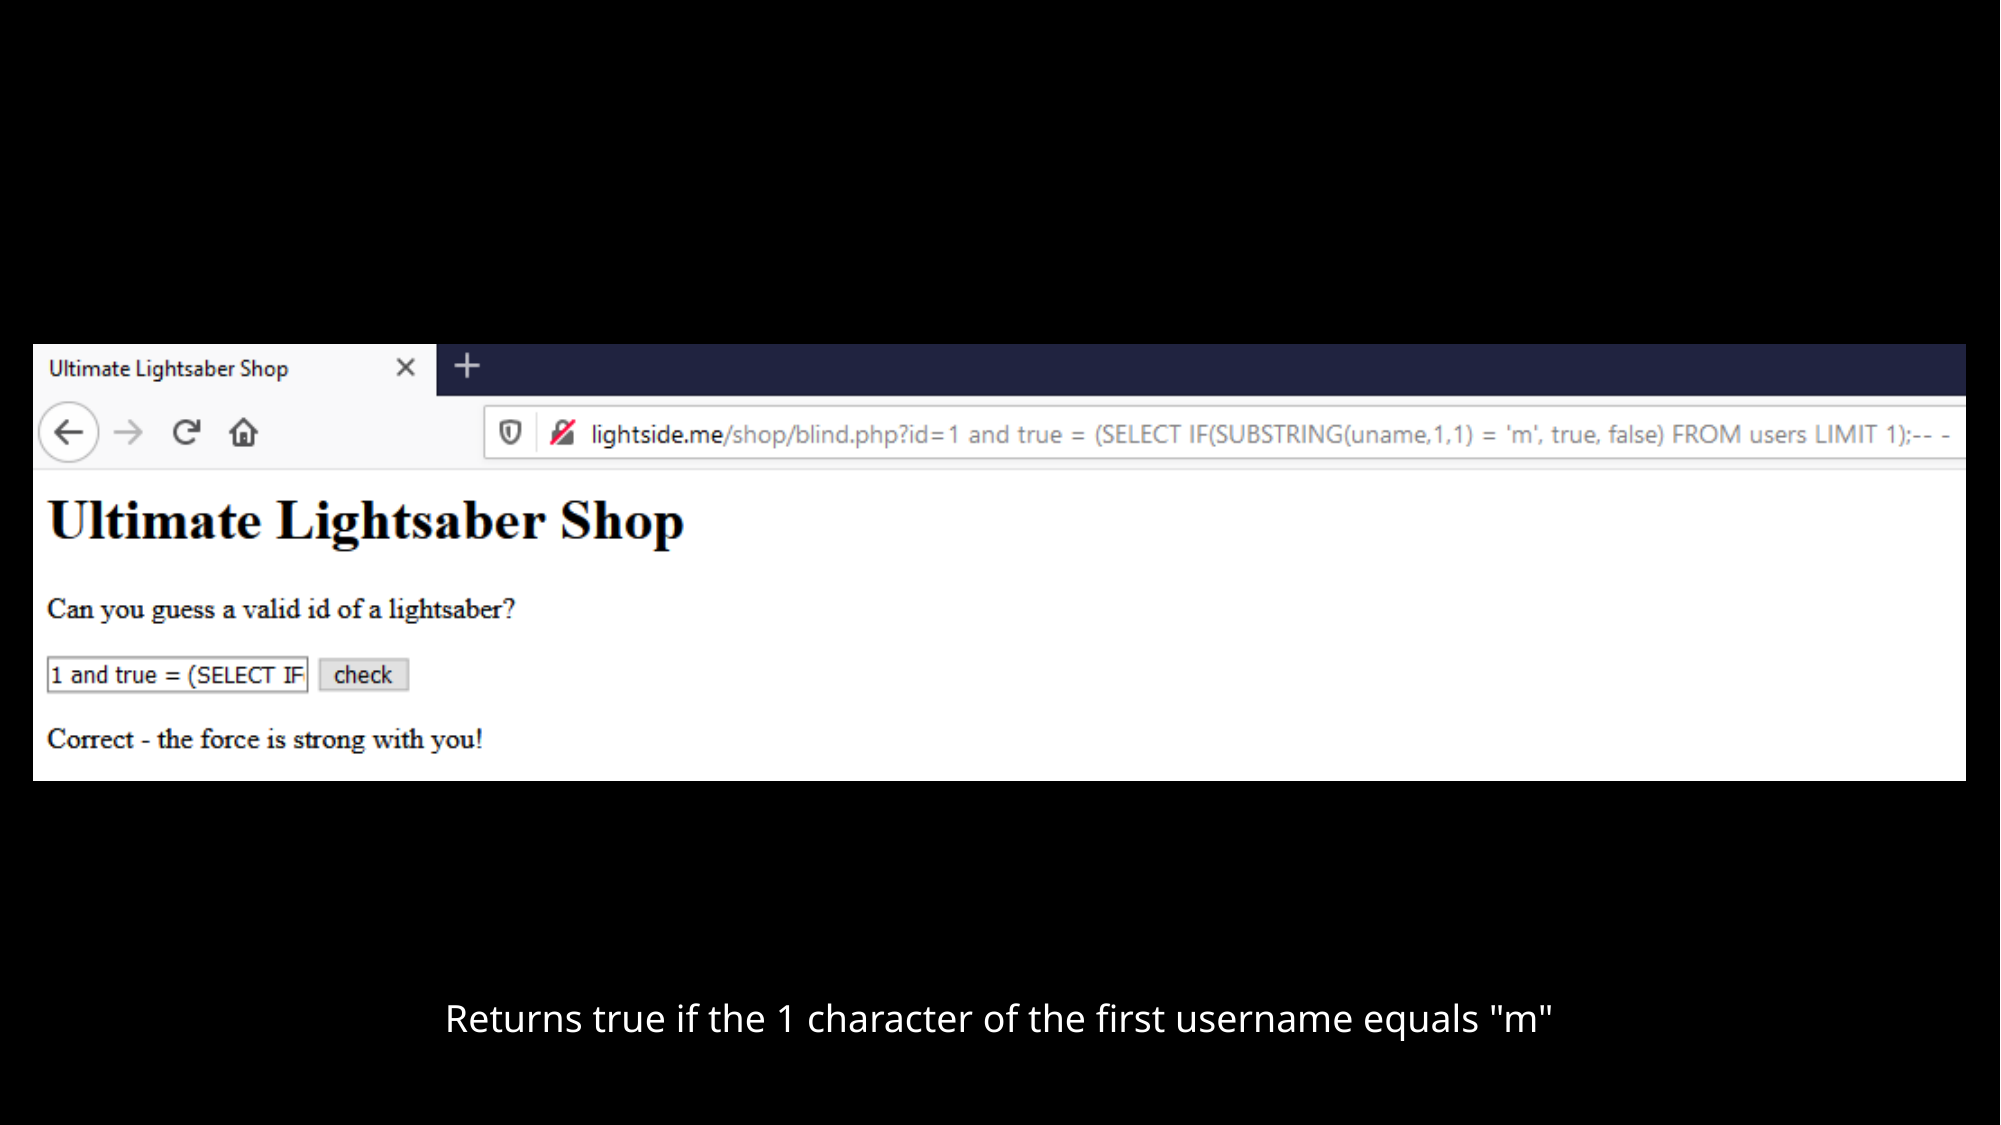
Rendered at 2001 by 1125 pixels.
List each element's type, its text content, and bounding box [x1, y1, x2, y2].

text_box Returns true if the 1 character of the first username equals "m" [430, 987, 1570, 1048]
picture [33, 344, 1966, 781]
